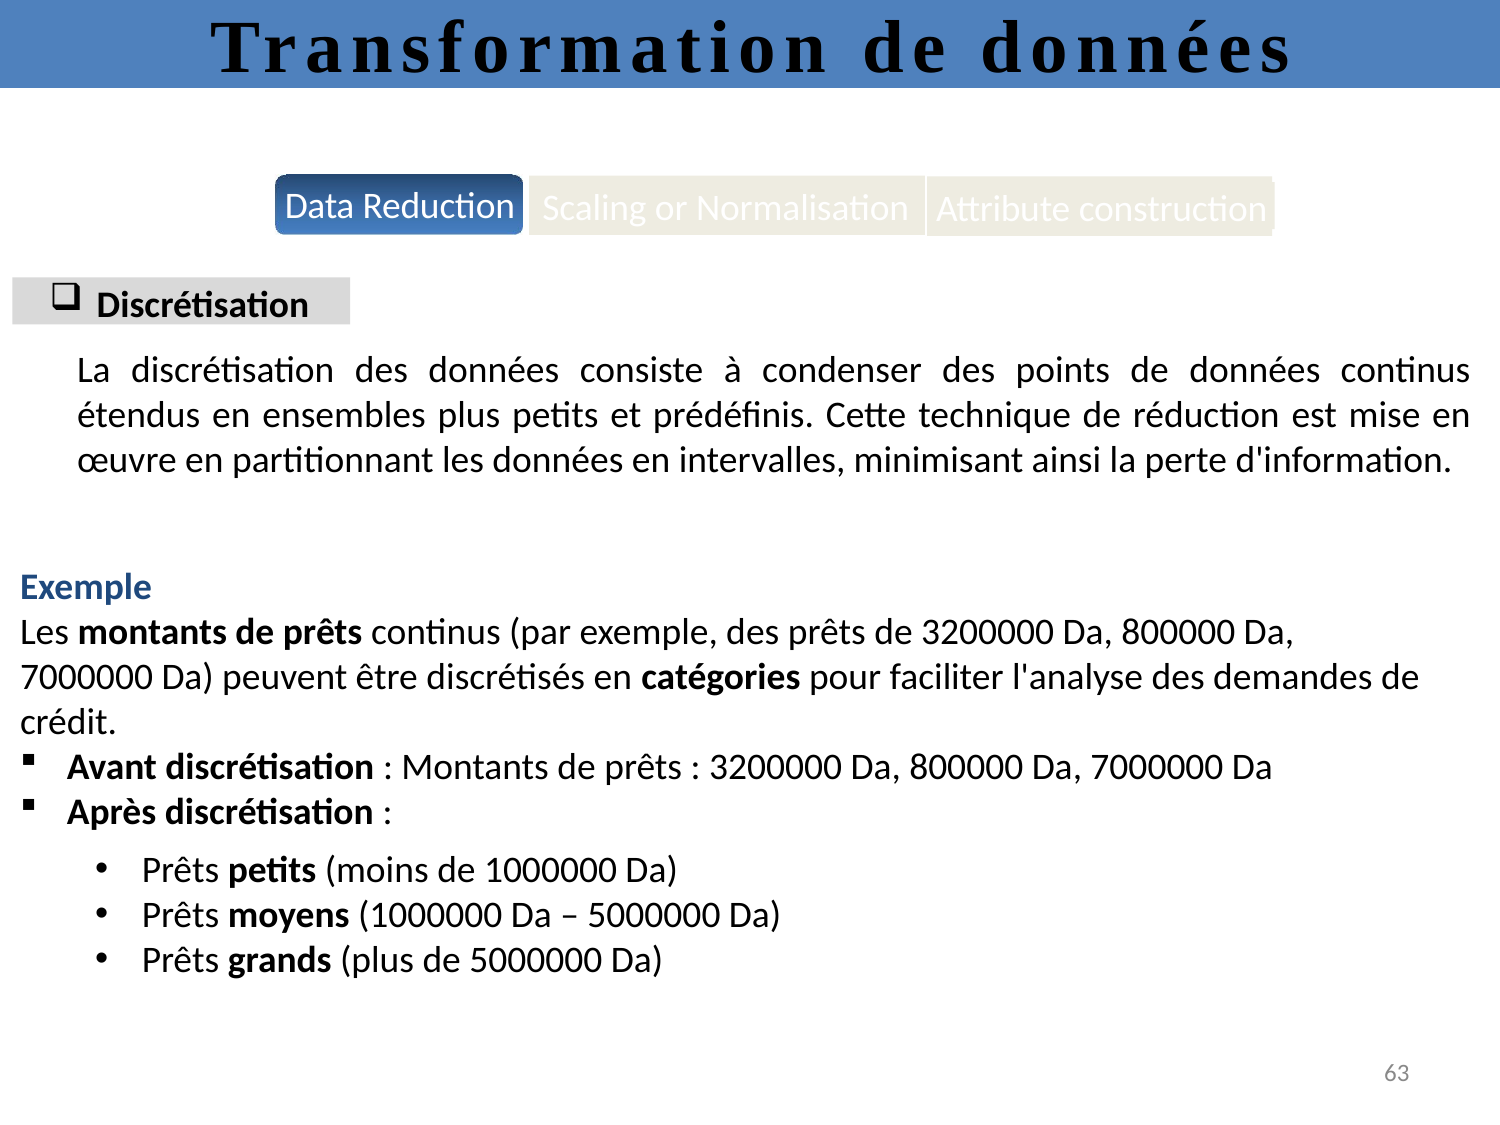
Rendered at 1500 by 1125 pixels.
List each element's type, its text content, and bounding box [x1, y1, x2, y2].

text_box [528, 175, 926, 236]
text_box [927, 176, 1275, 237]
text_box La discrétisation des données consiste à condenser des points de données continus étendus en ensembles plus petits et prédéfinis. Cette technique de réduction est mise en œuvre en partitionnant les données en intervalles, minimisant ainsi la perte d'information. [62, 337, 1488, 488]
slide_number 63 [1377, 1060, 1416, 1090]
text_box Exemple Les montants de prêts continus (par exemple, des prêts de 3200000 Da, 800000 Da, 7000000 Da) peuvent être discrétisés en catégories pour faciliter l'analyse des demandes de crédit. Avant discrétisation : Montants de prêts : 3200000 Da, 800000 Da, 7000000 Da Après discrétisation : Prêts petits (moins de 1000000 Da) Prêts moyens (1000000 Da – 5000000 Da) Prêts grands (plus de 5000000 Da) [5, 532, 1450, 988]
text_box Discrétisation [12, 277, 351, 325]
text_box Transformation de données [0, 0, 1500, 88]
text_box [274, 174, 527, 235]
